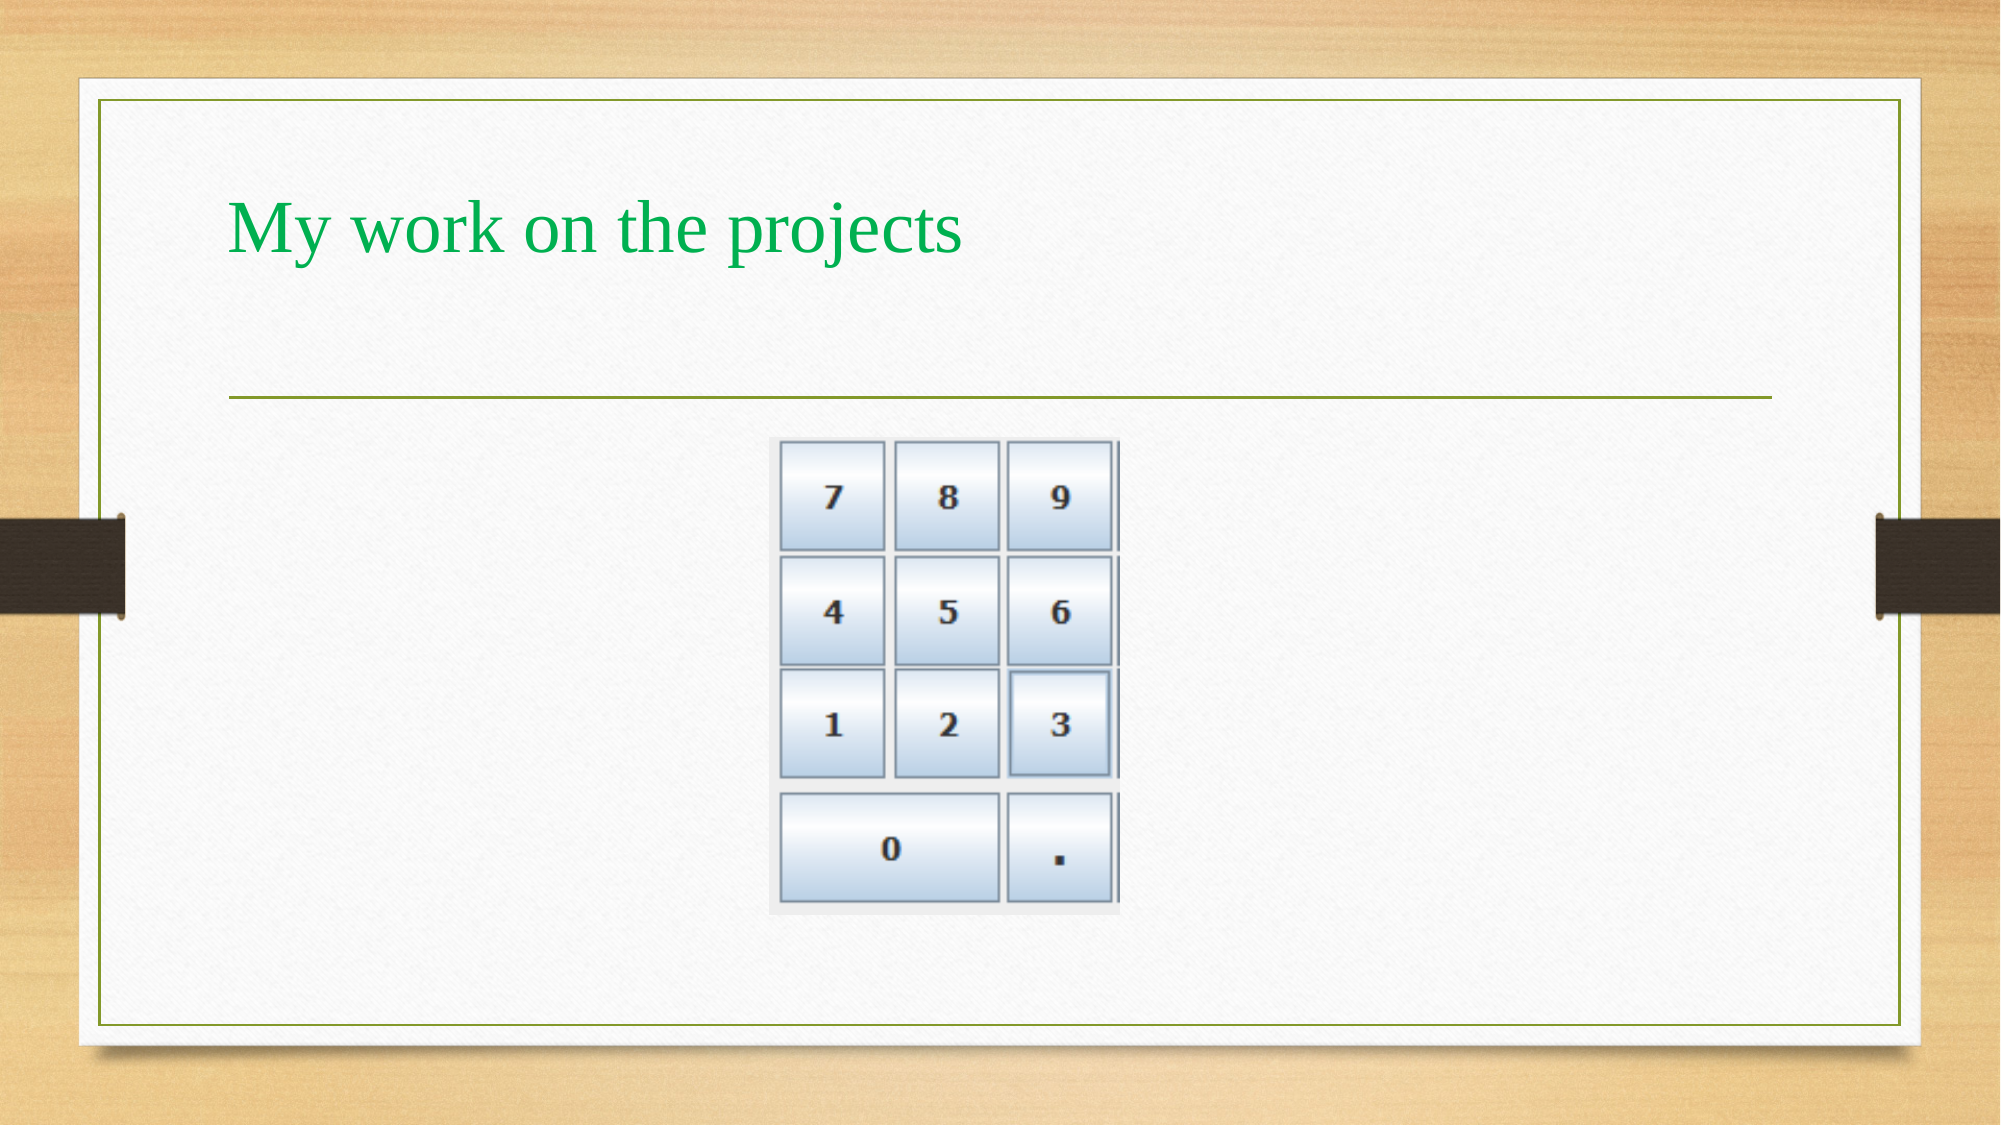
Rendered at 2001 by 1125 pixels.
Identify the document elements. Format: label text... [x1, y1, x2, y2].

picture [0, 0, 2001, 1125]
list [768, 437, 1120, 915]
title My work on the projects [212, 99, 1788, 347]
